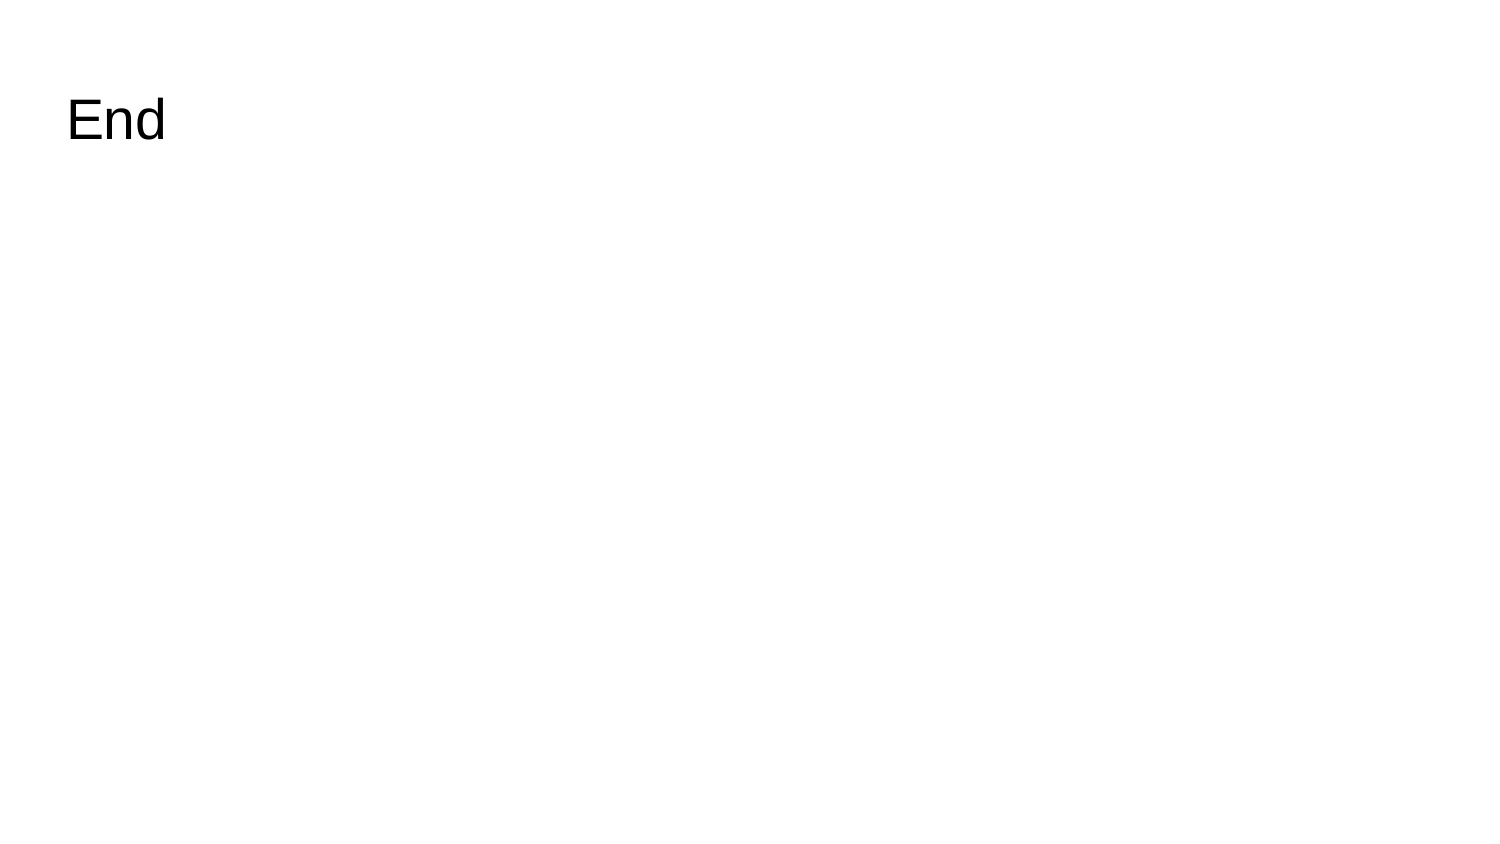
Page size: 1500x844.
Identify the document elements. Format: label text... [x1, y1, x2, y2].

title End [51, 72, 1449, 167]
